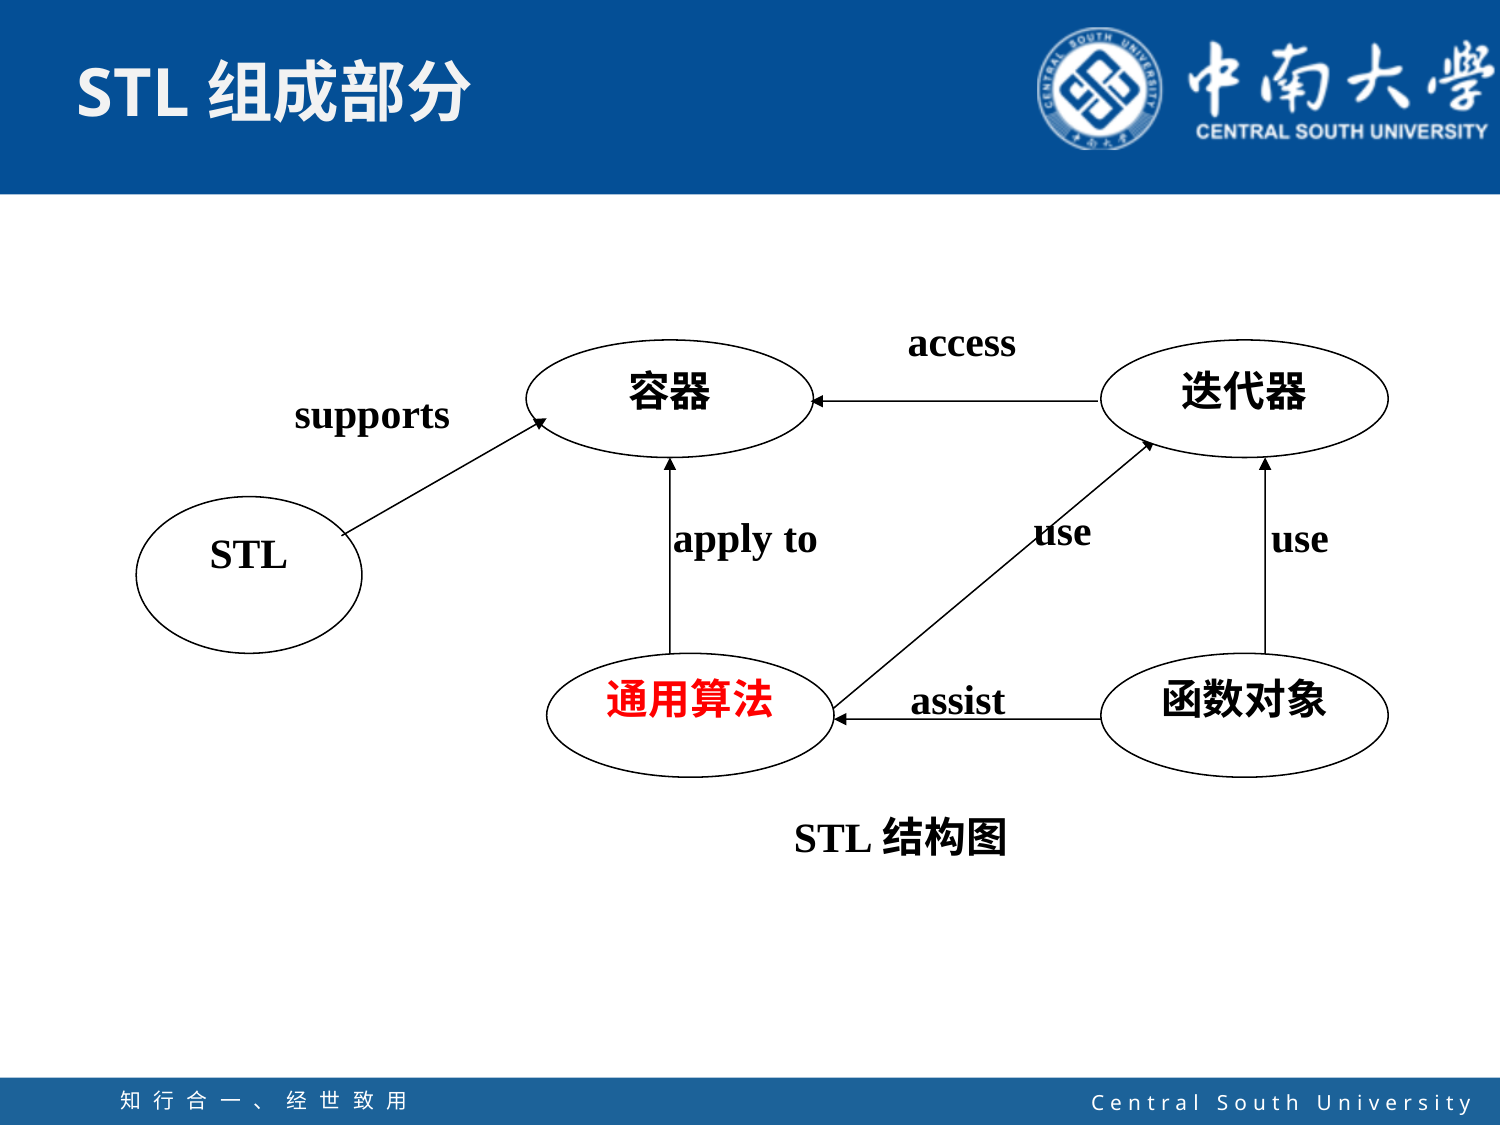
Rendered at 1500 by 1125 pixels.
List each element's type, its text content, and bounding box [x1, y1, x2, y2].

picture [1030, 25, 1500, 155]
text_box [136, 306, 1400, 922]
text_box [0, 1077, 1500, 1125]
text_box Central South University [1076, 1082, 1486, 1123]
text_box 知行合一、经世致用 [105, 1080, 423, 1120]
